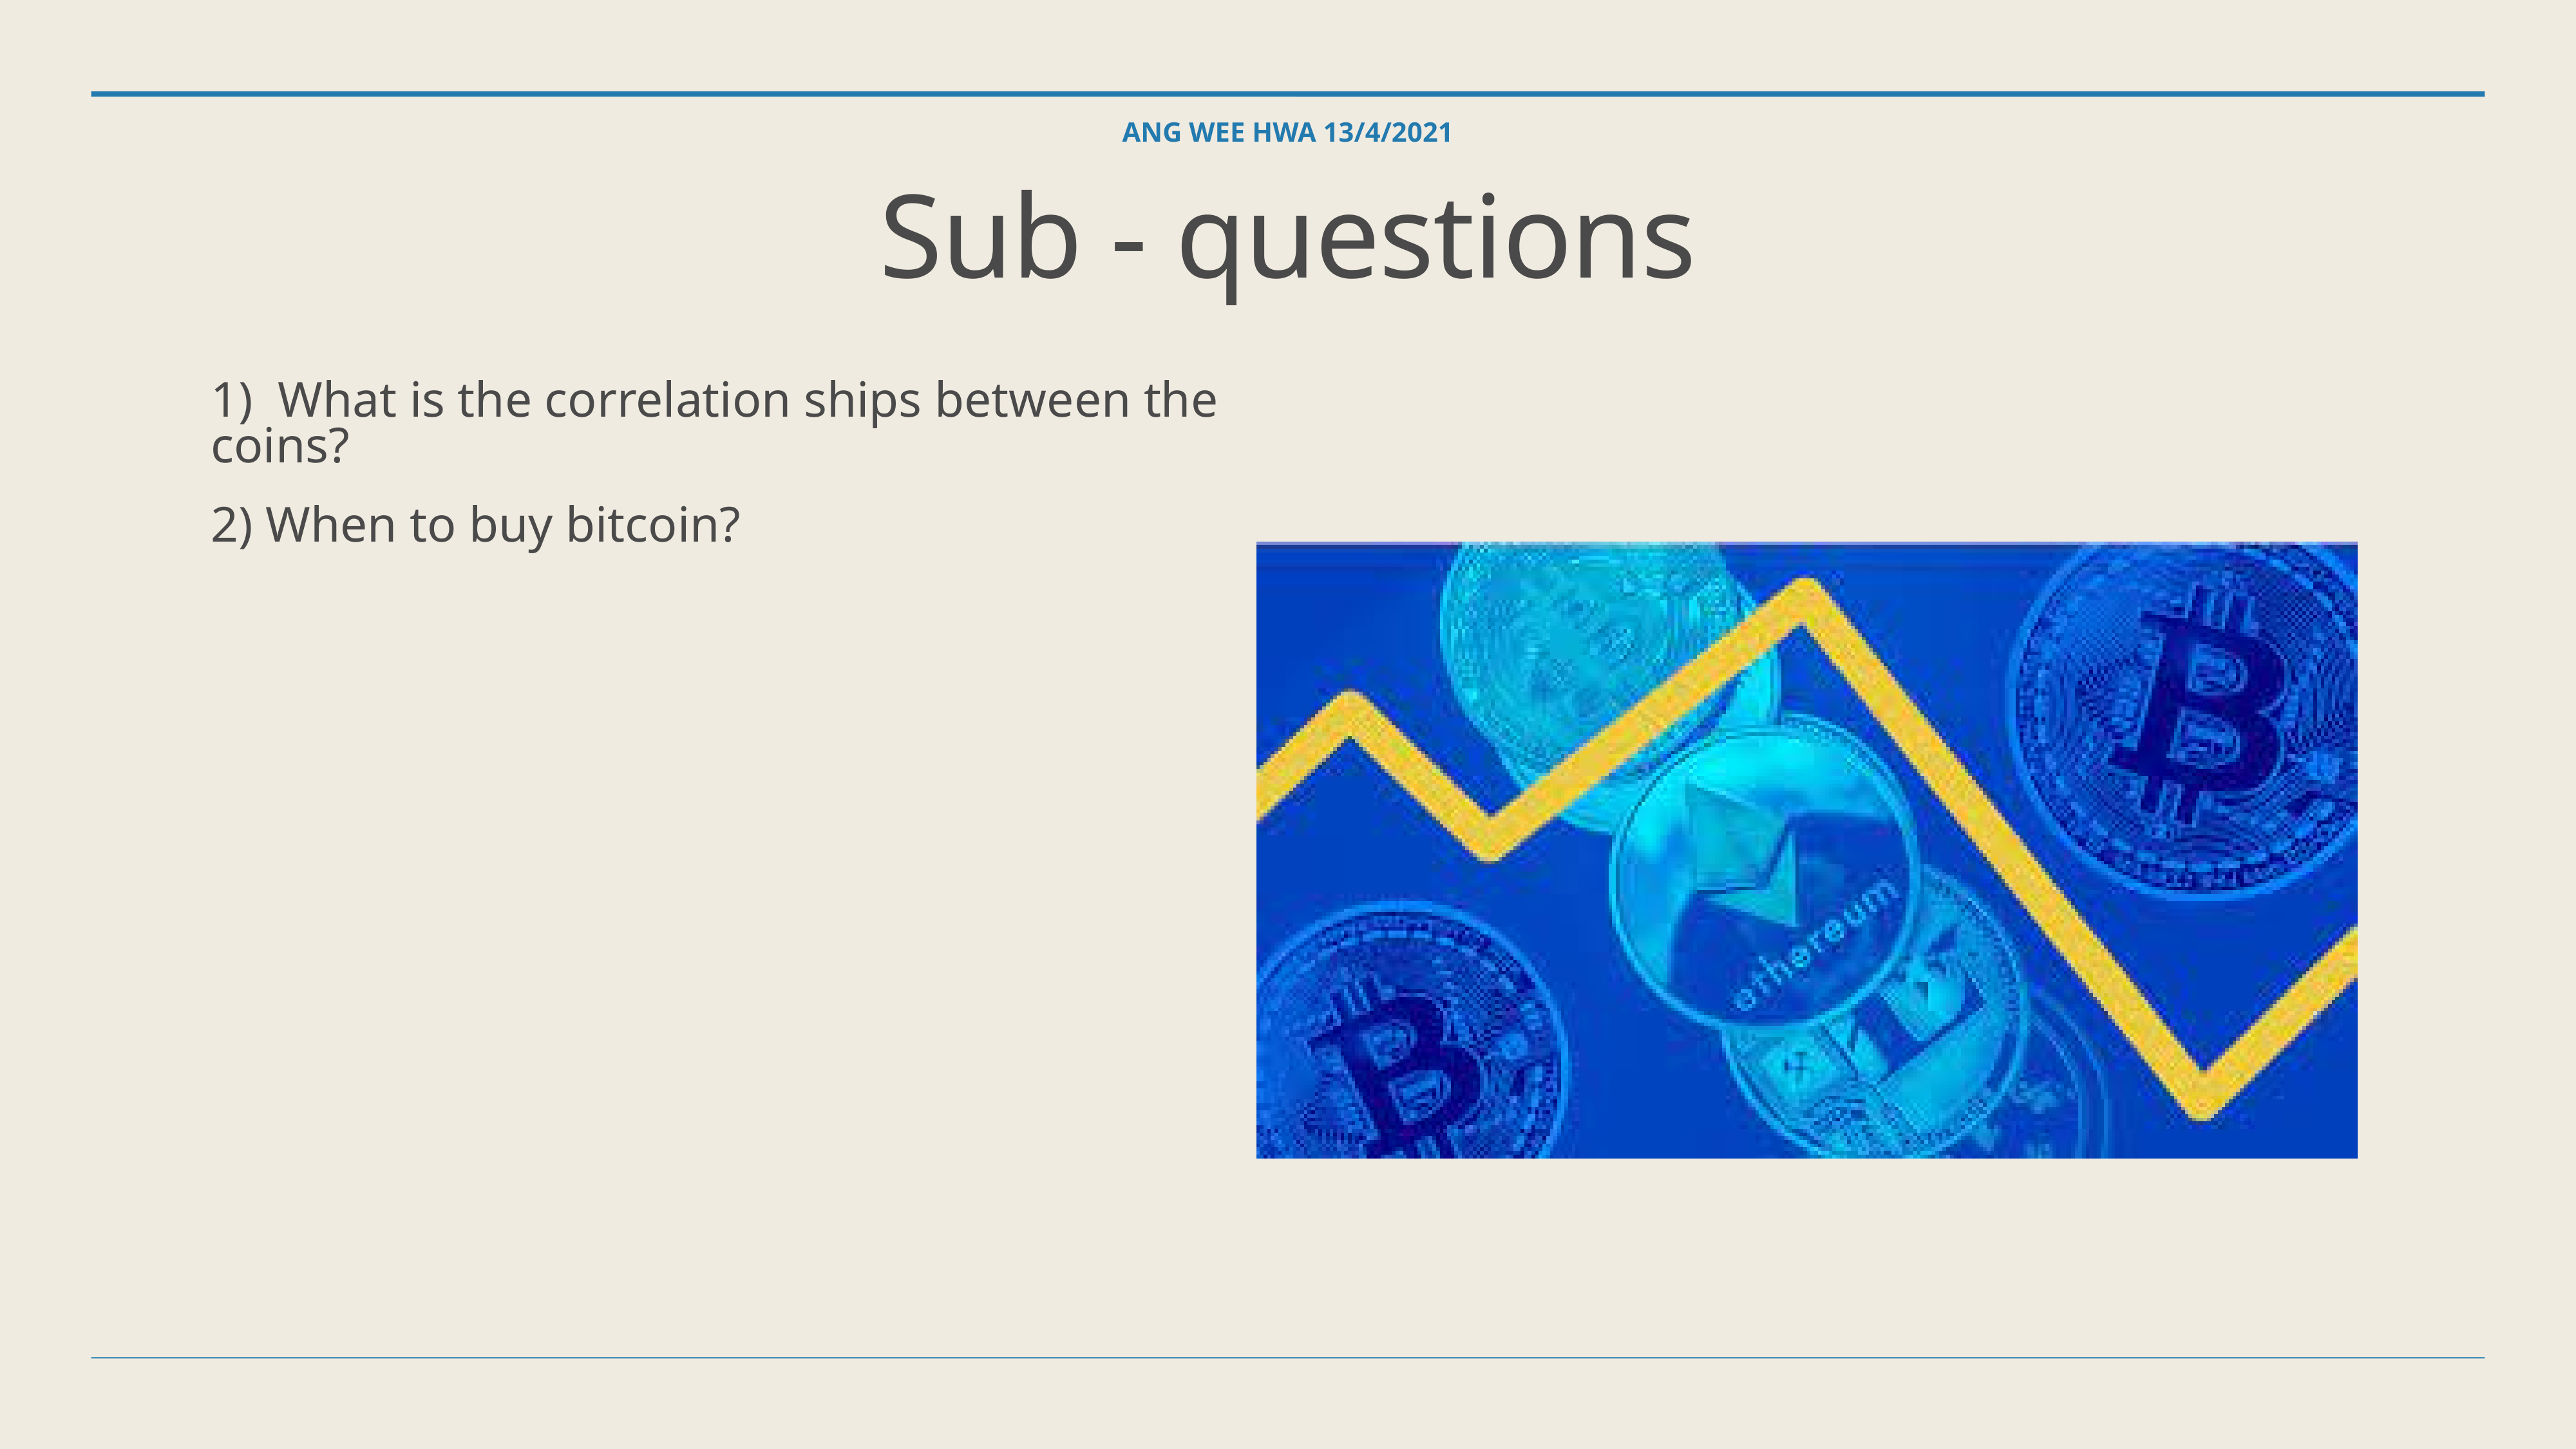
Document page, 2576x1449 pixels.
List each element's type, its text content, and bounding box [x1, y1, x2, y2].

picture [1256, 542, 2358, 1159]
list Ang wee hwa 13/4/2021 [182, 106, 2394, 158]
list 1) What is the correlation ships between the coins? 2) When to buy bitcoin? [205, 374, 2371, 1327]
title Sub - questions [182, 183, 2394, 525]
